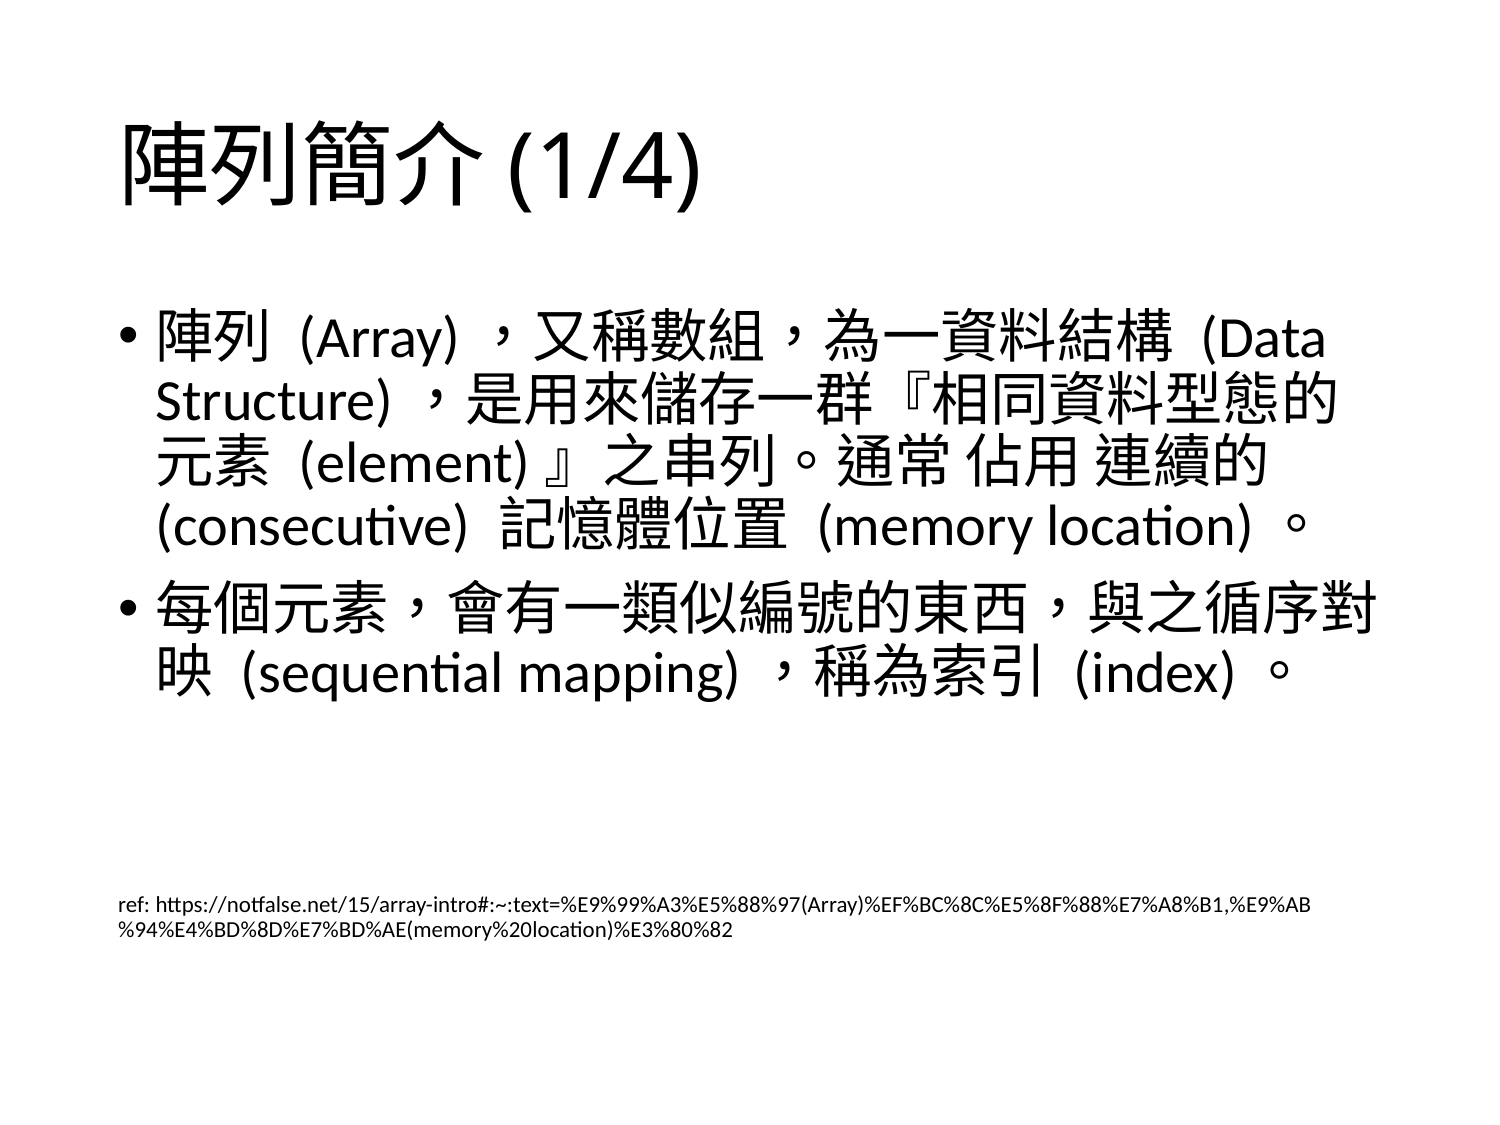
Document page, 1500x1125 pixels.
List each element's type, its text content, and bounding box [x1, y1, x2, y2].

list 陣列 (Array)，又稱數組，為一資料結構 (Data Structure)，是用來儲存一群『相同資料型態的元素 (element)』之串列。通常 佔用 連續的 (consecutive) 記憶體位置 (memory location)。 每個元素，會有一類似編號的東西，與之循序對映 (sequential mapping)，稱為索引 (index)。 ref: https://notfalse.net/15/array-intro#:~:text=%E9%99%A3%E5%88%97(Array)%EF%BC%8C%E5%8F%88%E7%A8%B1,%E9%AB%94%E4%BD%8D%E7%BD%AE(memory%20location)%E3%80%82 [103, 299, 1397, 1014]
title 陣列簡介(1/4) [103, 59, 1397, 278]
